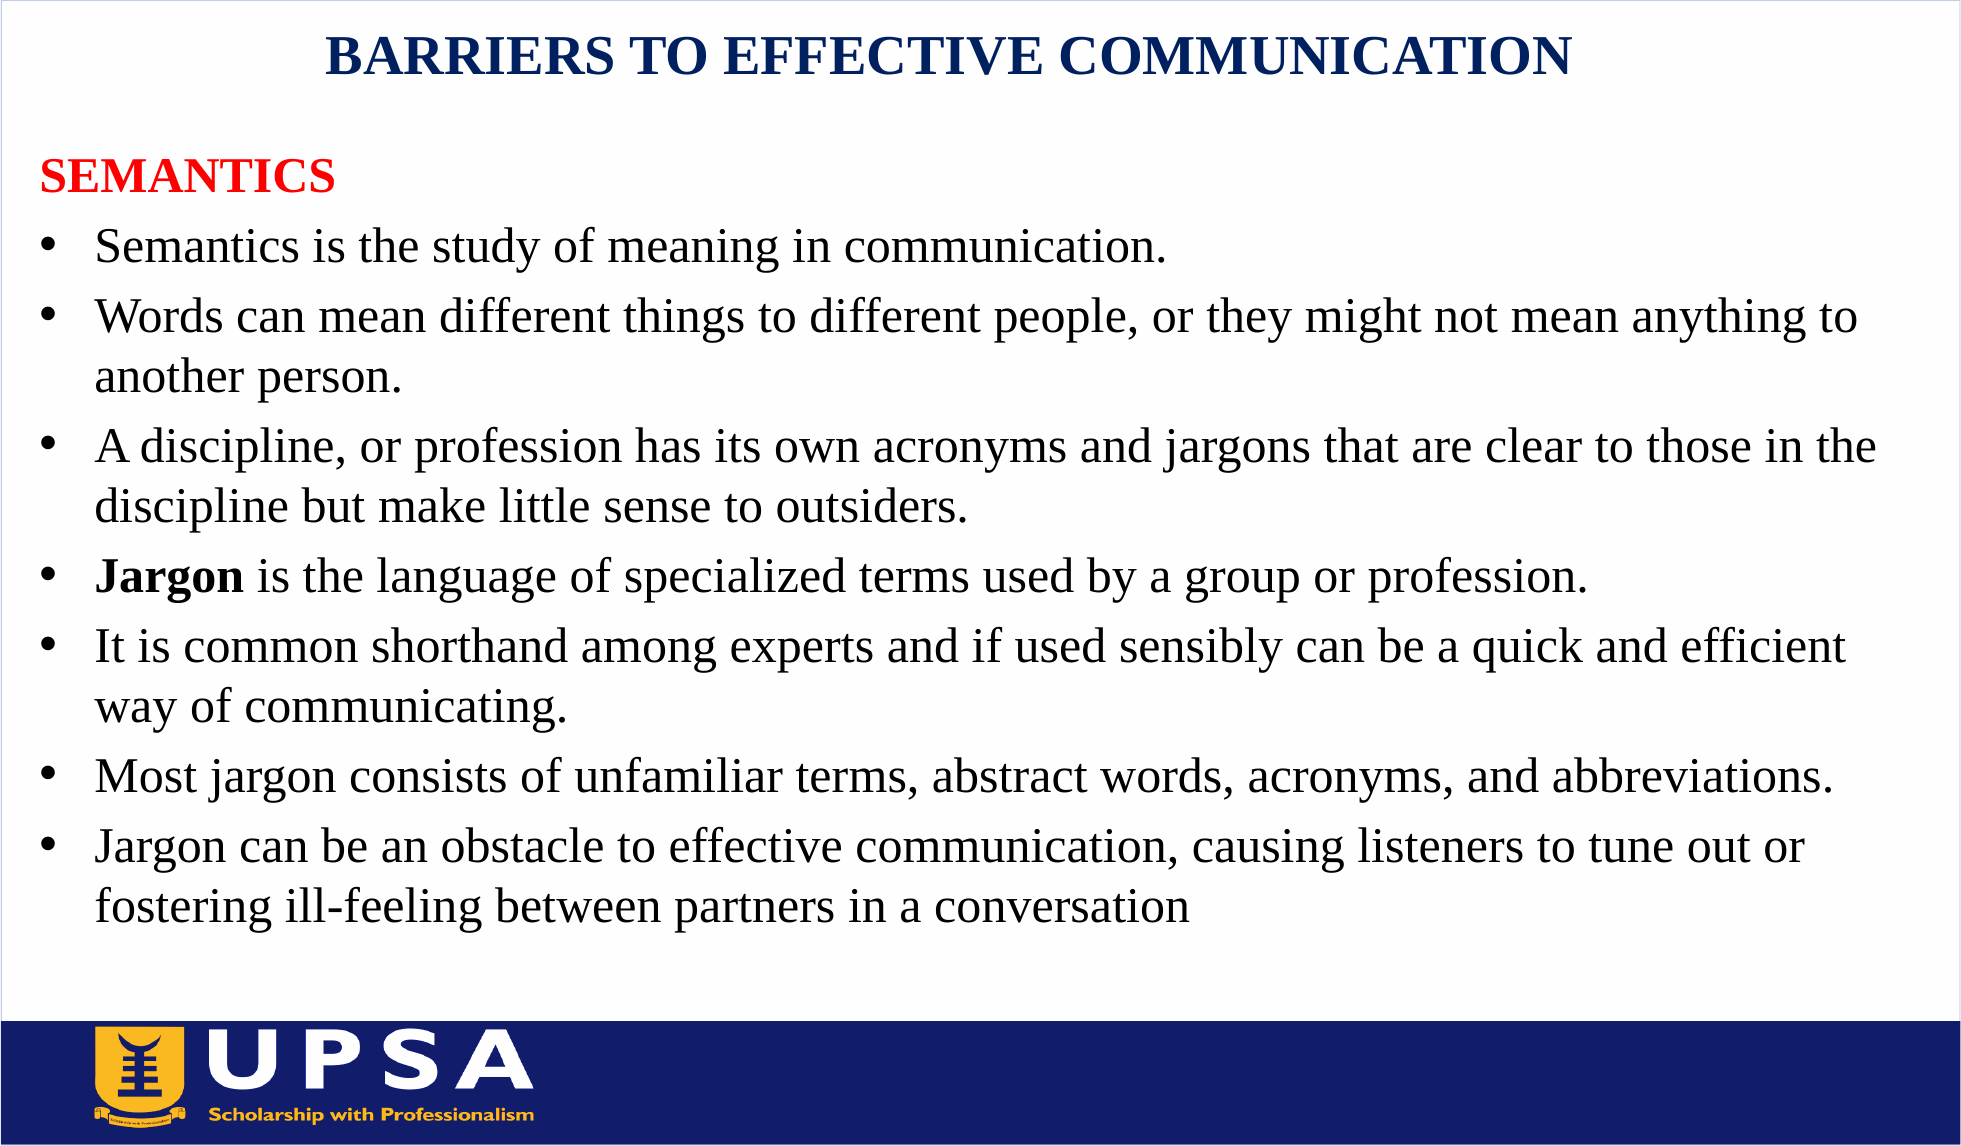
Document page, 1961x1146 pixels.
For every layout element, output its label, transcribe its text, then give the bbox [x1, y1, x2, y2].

list SEMANTICS Semantics is the study of meaning in communication. Words can mean different things to different people, or they might not mean anything to another person. A discipline, or profession has its own acronyms and jargons that are clear to those in the discipline but make little sense to outsiders. Jargon is the language of specialized terms used by a group or profession. It is common shorthand among experts and if used sensibly can be a quick and efficient way of communicating. Most jargon consists of unfamiliar terms, abstract words, acronyms, and abbreviations. Jargon can be an obstacle to effective communication, causing listeners to tune out or fostering ill-feeling between partners in a conversation [24, 135, 1931, 986]
title BARRIERS TO EFFECTIVE COMMUNICATION [55, 10, 1843, 135]
picture [0, 0, 1961, 1146]
